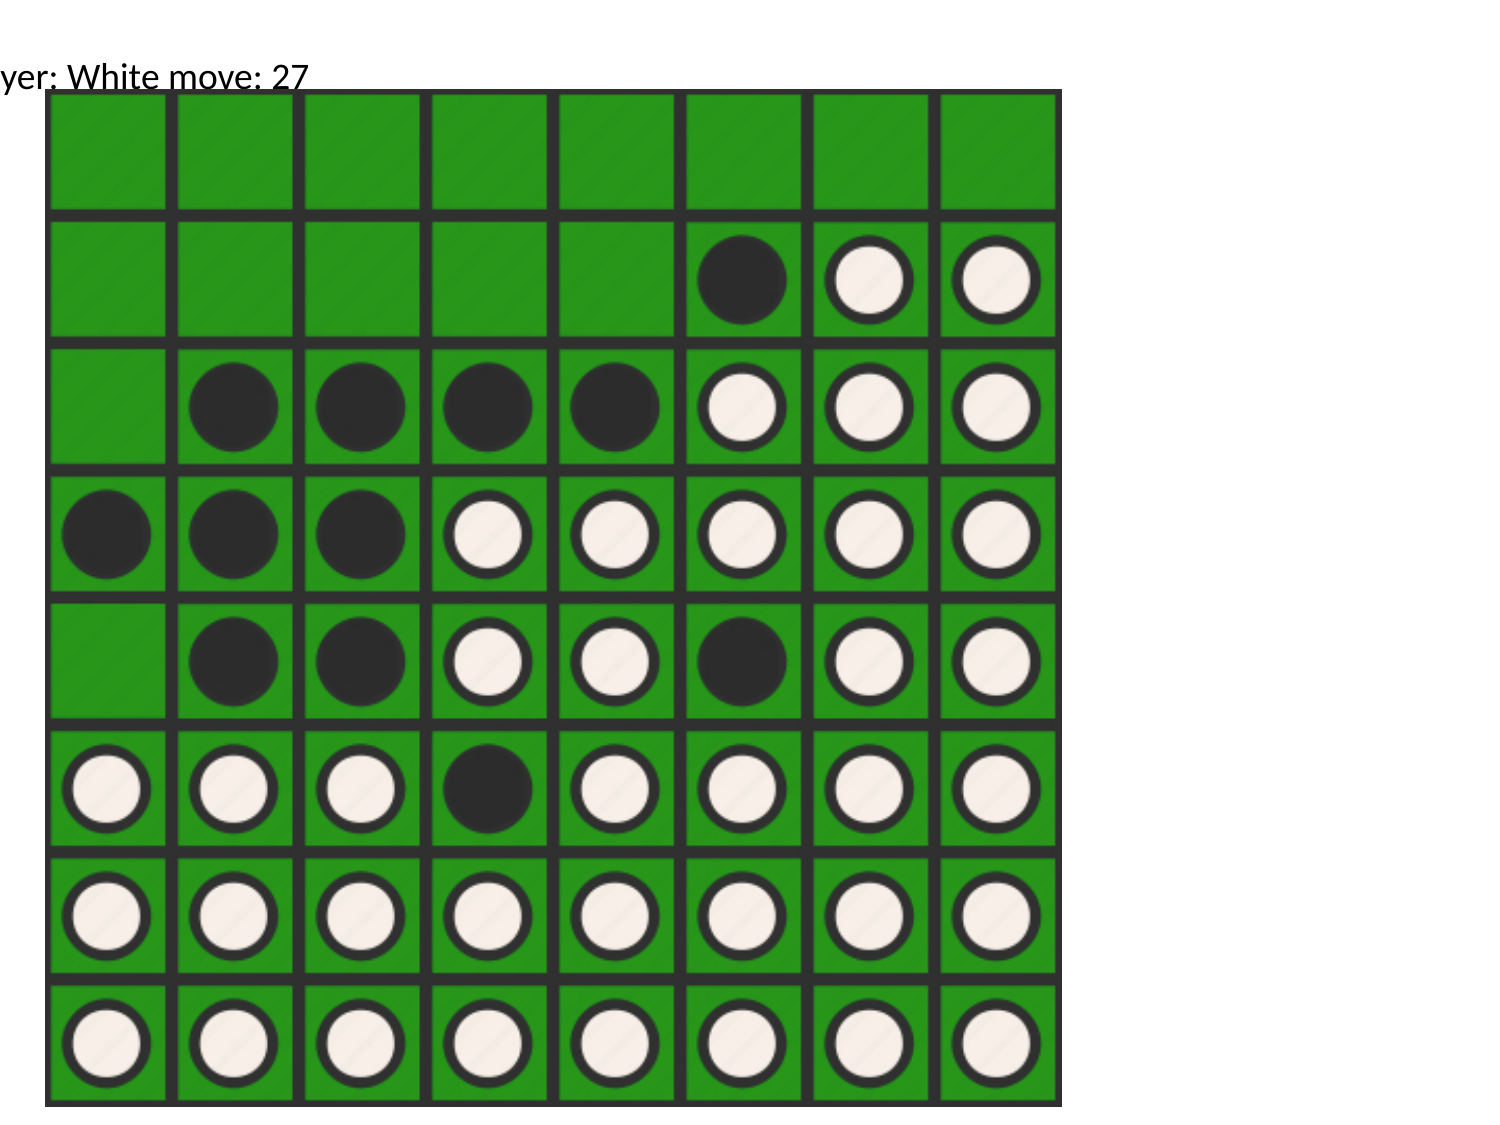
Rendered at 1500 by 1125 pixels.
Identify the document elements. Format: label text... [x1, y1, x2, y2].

text_box turn: 48 player: White move: 27 [0, 44, 325, 105]
picture [44, 89, 1062, 1107]
